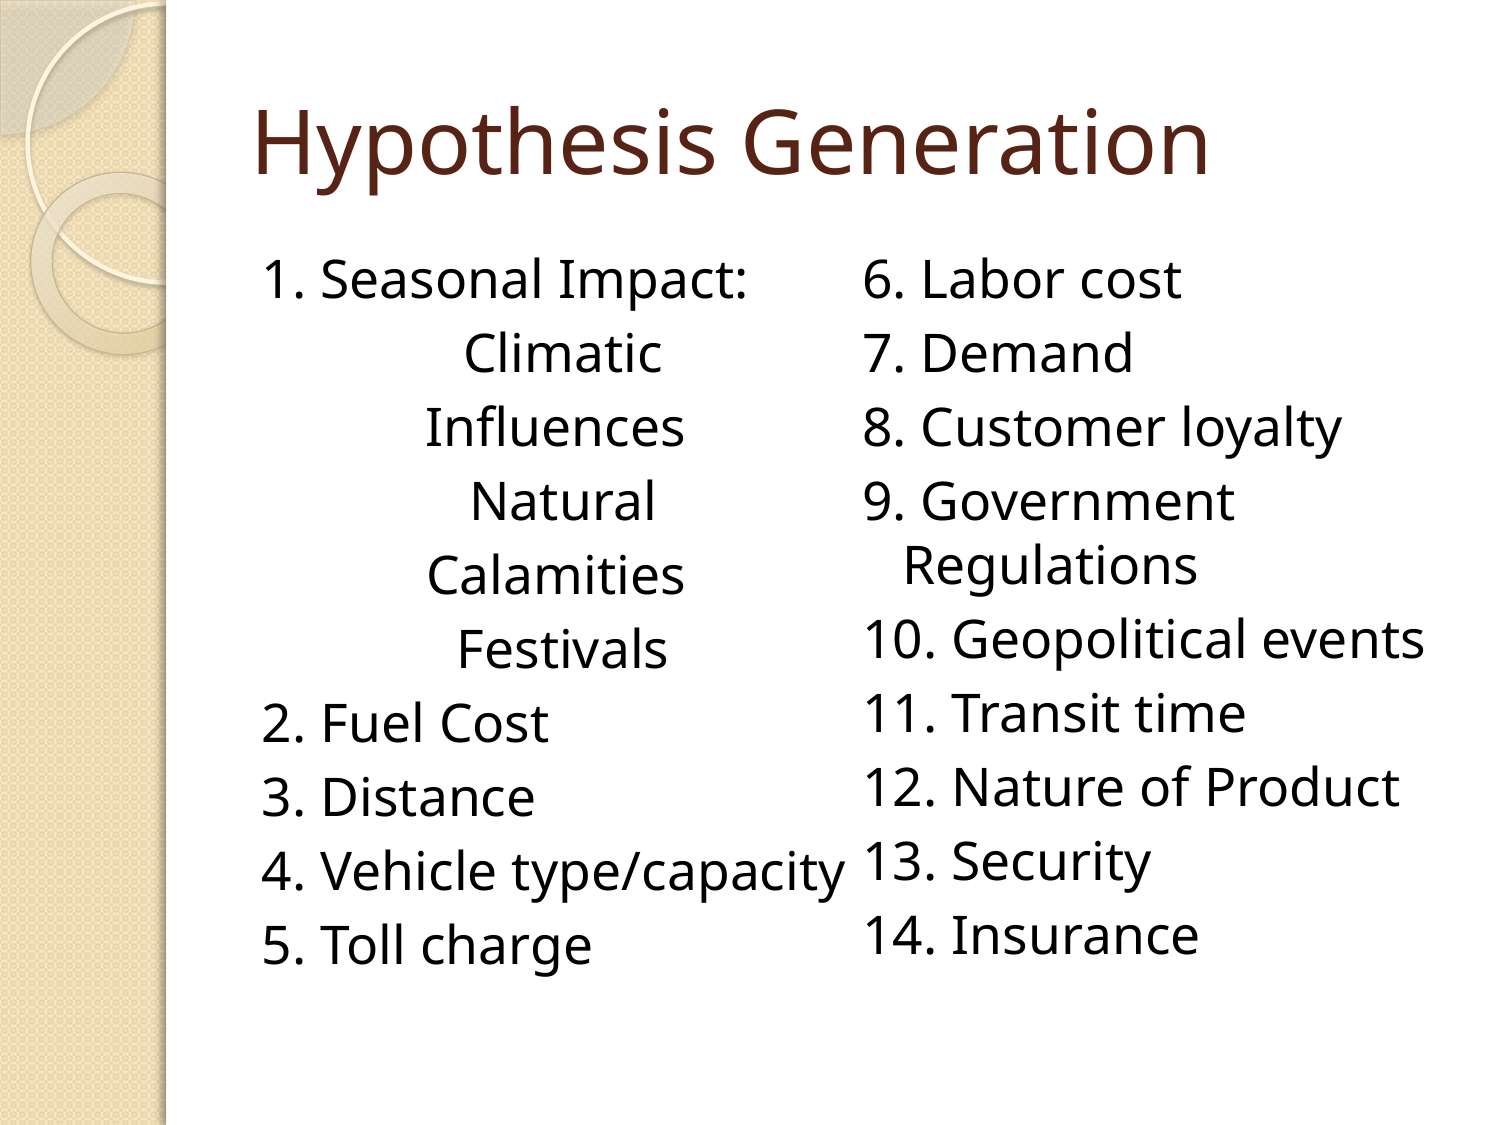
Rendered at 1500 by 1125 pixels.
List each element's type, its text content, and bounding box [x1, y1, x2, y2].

title Hypothesis Generation [235, 45, 1466, 233]
list 1. Seasonal Impact: Climatic Influences Natural Calamities Festivals 2. Fuel Cost 3. Distance 4. Vehicle type/capacity 5. Toll charge 6. Labor cost 7. Demand 8. Customer loyalty 9. Government Regulations 10. Geopolitical events 11. Transit time 12. Nature of Product 13. Security 14. Insurance [235, 237, 1466, 1038]
